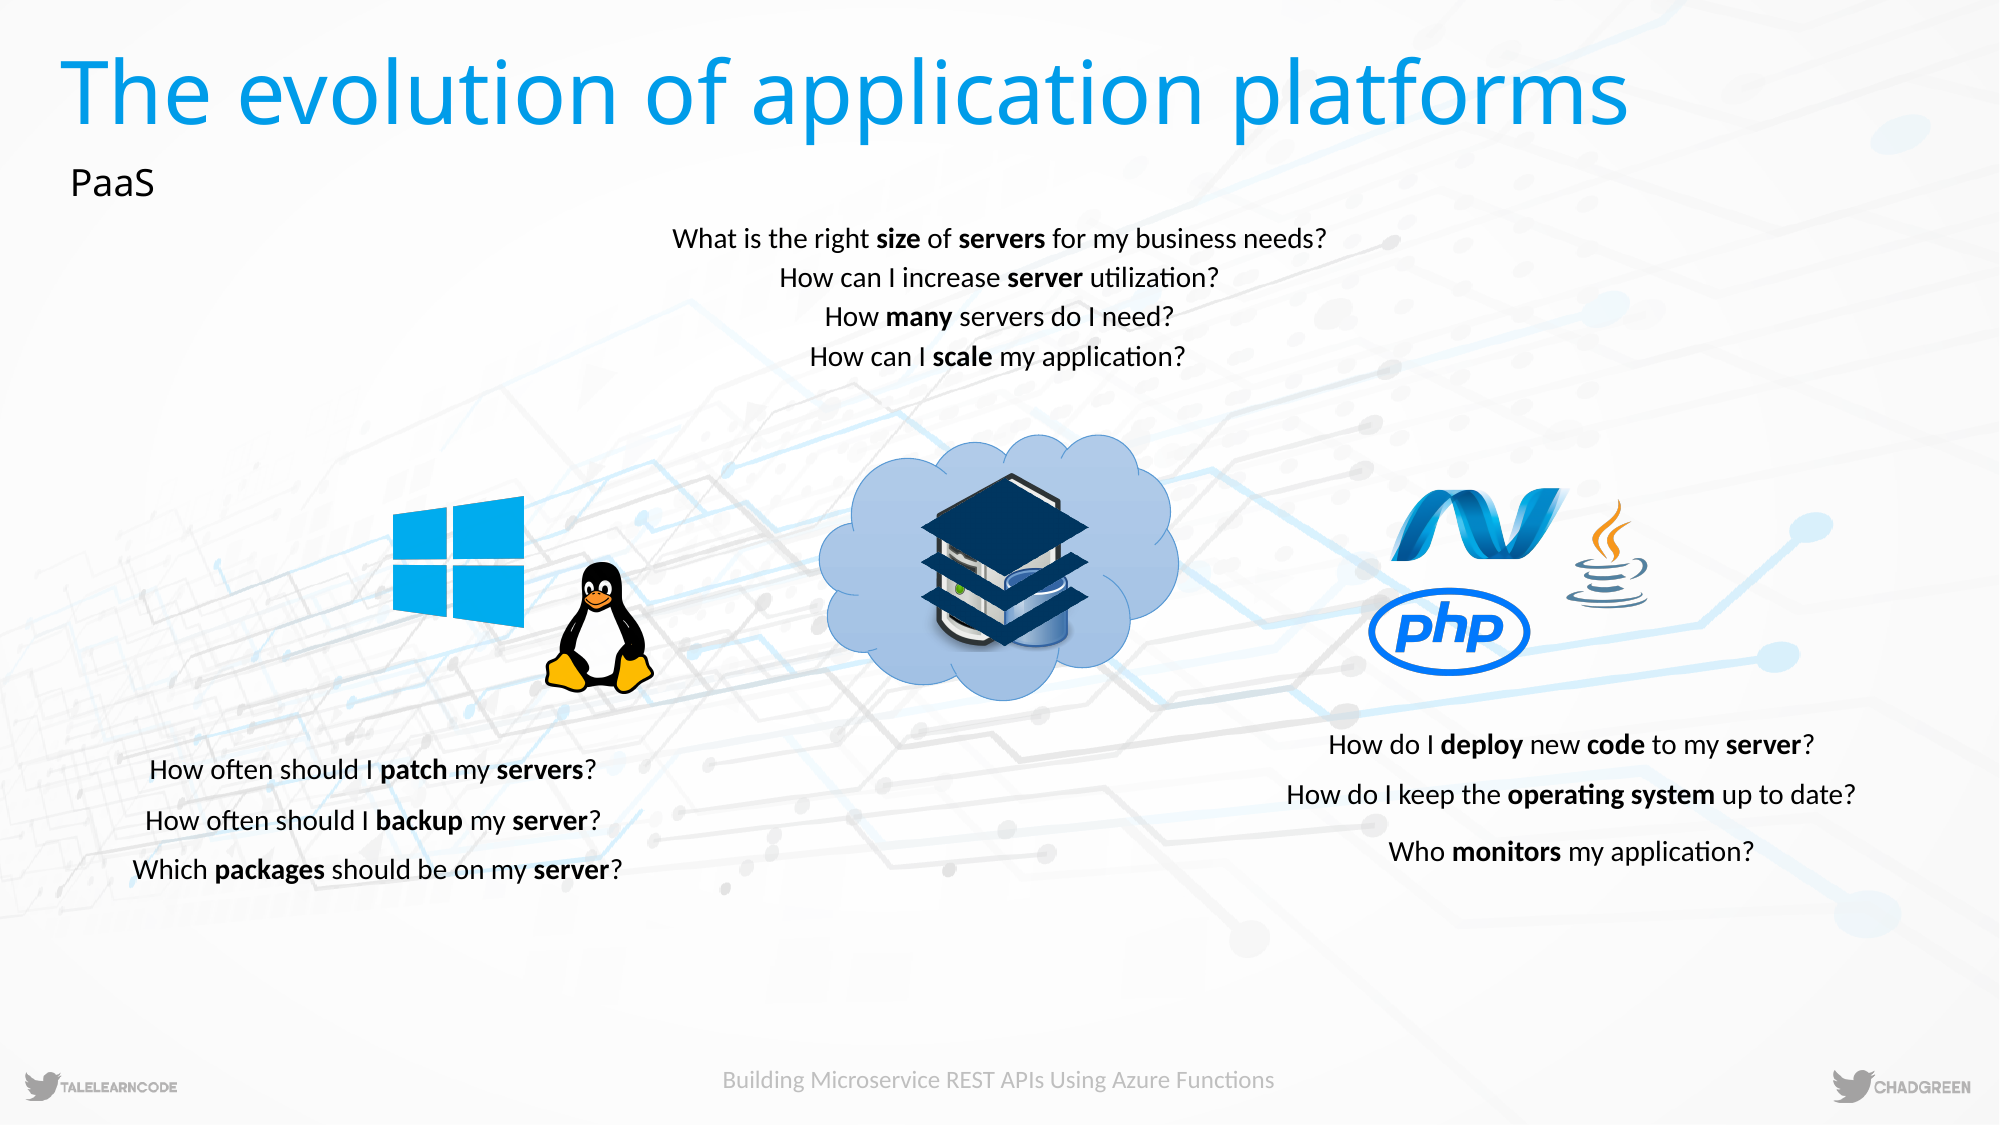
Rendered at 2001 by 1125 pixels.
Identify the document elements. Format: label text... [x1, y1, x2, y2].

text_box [1365, 475, 1650, 679]
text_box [393, 496, 654, 694]
text_box How often should I patch my servers? [134, 743, 613, 793]
text_box Who monitors my application? [1373, 824, 1770, 875]
text_box PaaS [55, 151, 171, 212]
text_box How do I deploy new code to my server? [1313, 717, 1831, 768]
text_box How do I keep the operating system up to date? [1271, 768, 1872, 819]
text_box [818, 434, 1180, 702]
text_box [654, 211, 1346, 380]
title The evolution of application platforms [45, 40, 1952, 152]
text_box Which packages should be on my server? [117, 843, 639, 894]
picture [910, 473, 1099, 652]
text_box How often should I backup my server? [130, 793, 617, 843]
